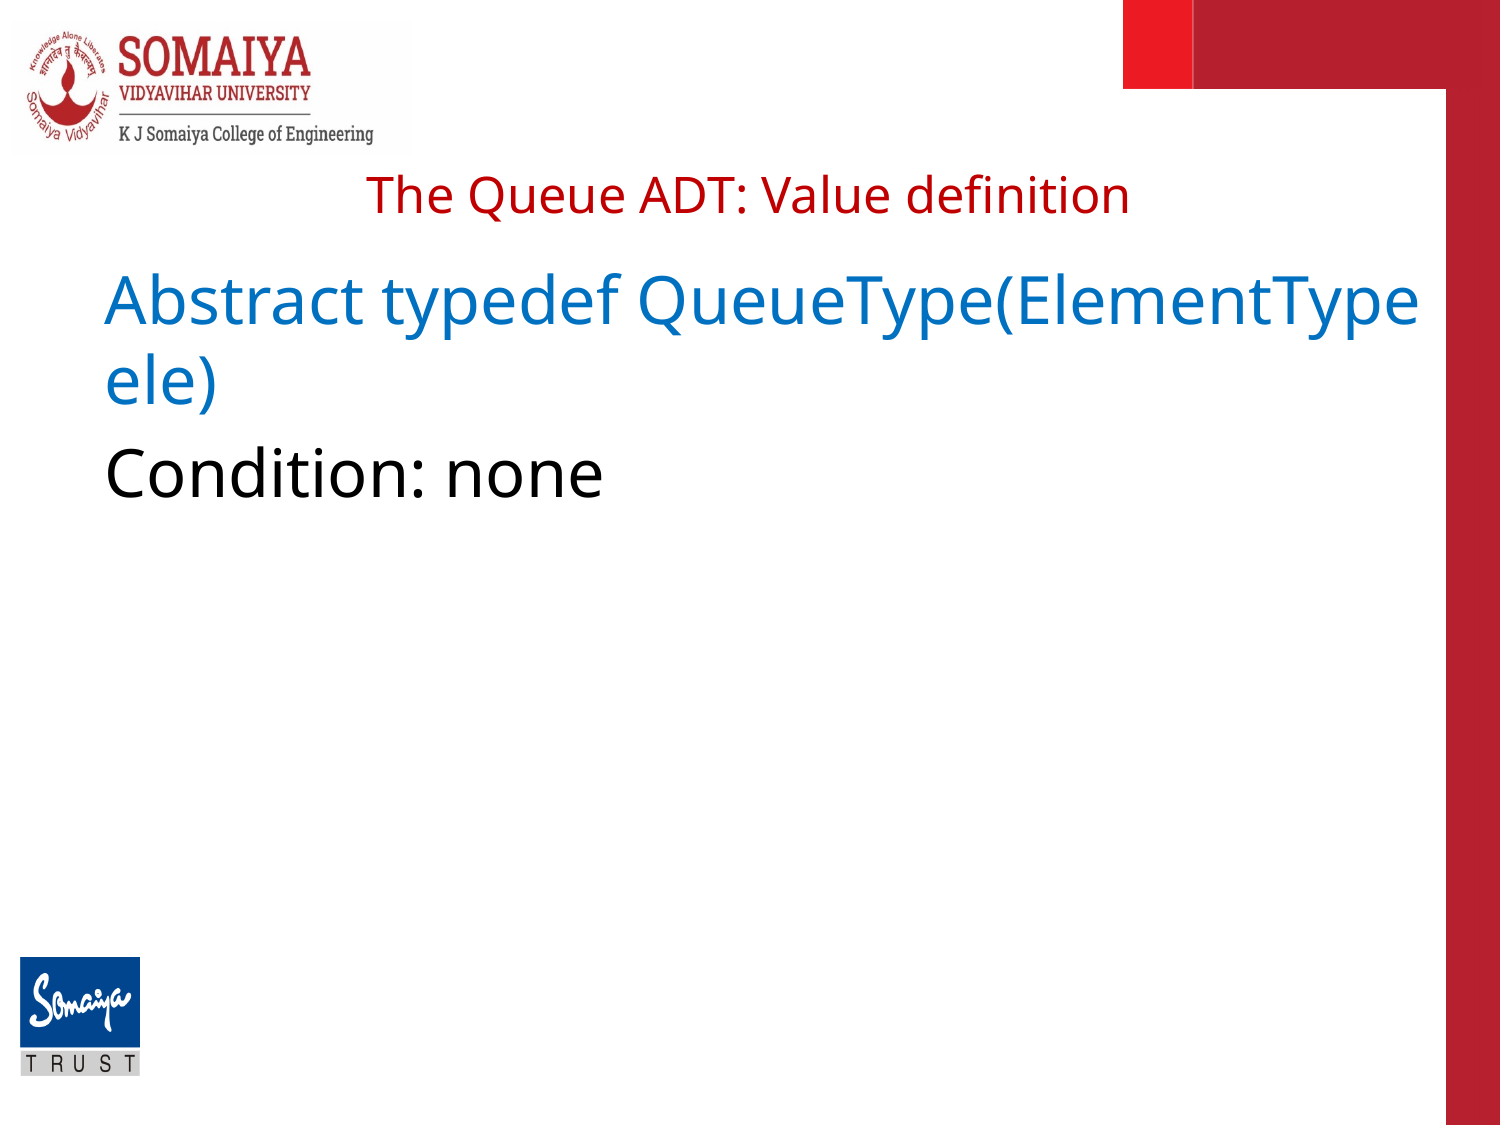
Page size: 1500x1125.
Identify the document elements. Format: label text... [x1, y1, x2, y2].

picture [11, 21, 412, 156]
picture [1123, 0, 1500, 1125]
picture [20, 956, 140, 1076]
title The Queue ADT: Value definition [75, 155, 1425, 233]
list Abstract typedef QueueType(ElementType ele) Condition: none [89, 249, 1440, 993]
